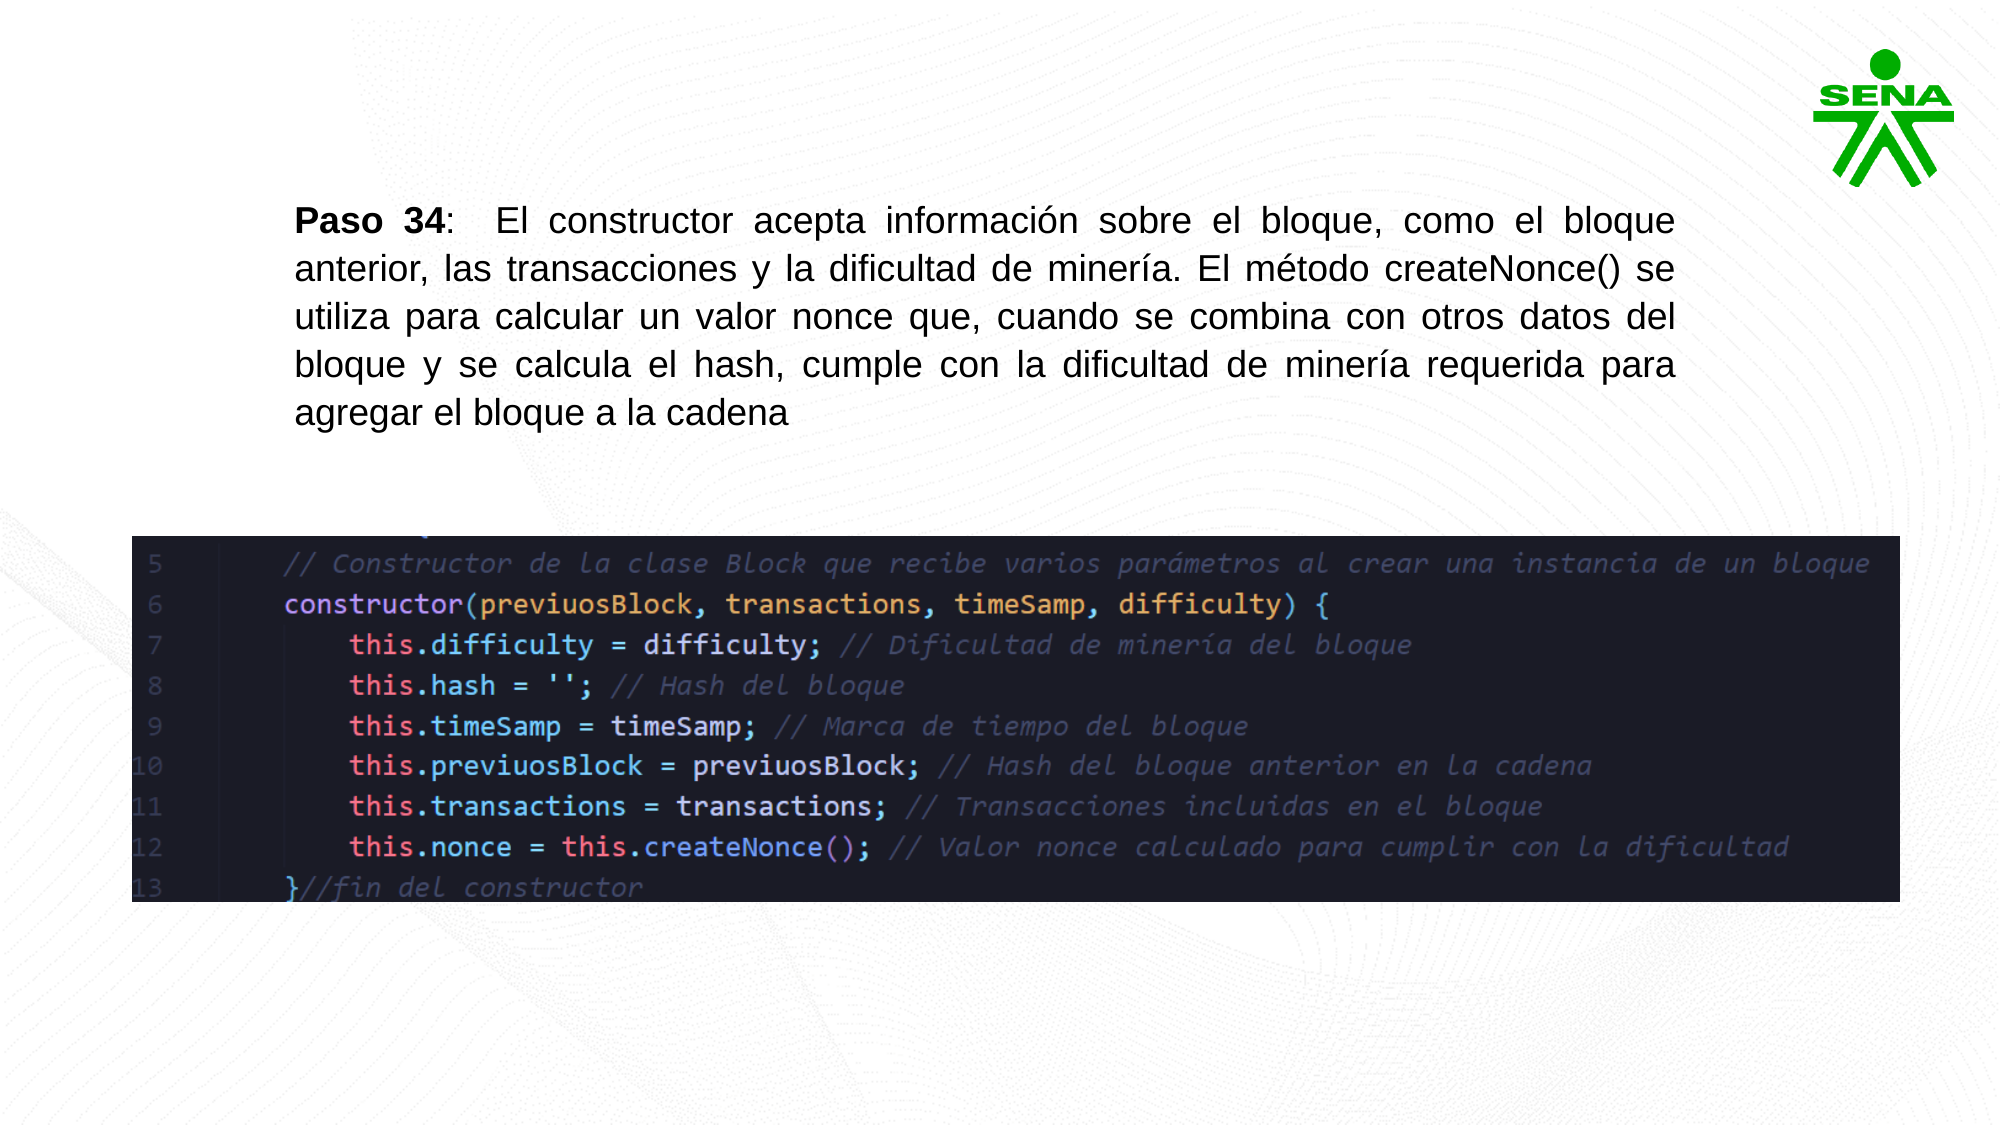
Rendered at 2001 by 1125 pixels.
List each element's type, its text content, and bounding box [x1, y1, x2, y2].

text_box Paso 34: El constructor acepta información sobre el bloque, como el bloque anterior, las transacciones y la dificultad de minería. El método createNonce() se utiliza para calcular un valor nonce que, cuando se combina con otros datos del bloque y se calcula el hash, cumple con la dificultad de minería requerida para agregar el bloque a la cadena [279, 185, 1691, 441]
picture [0, 0, 2000, 1125]
